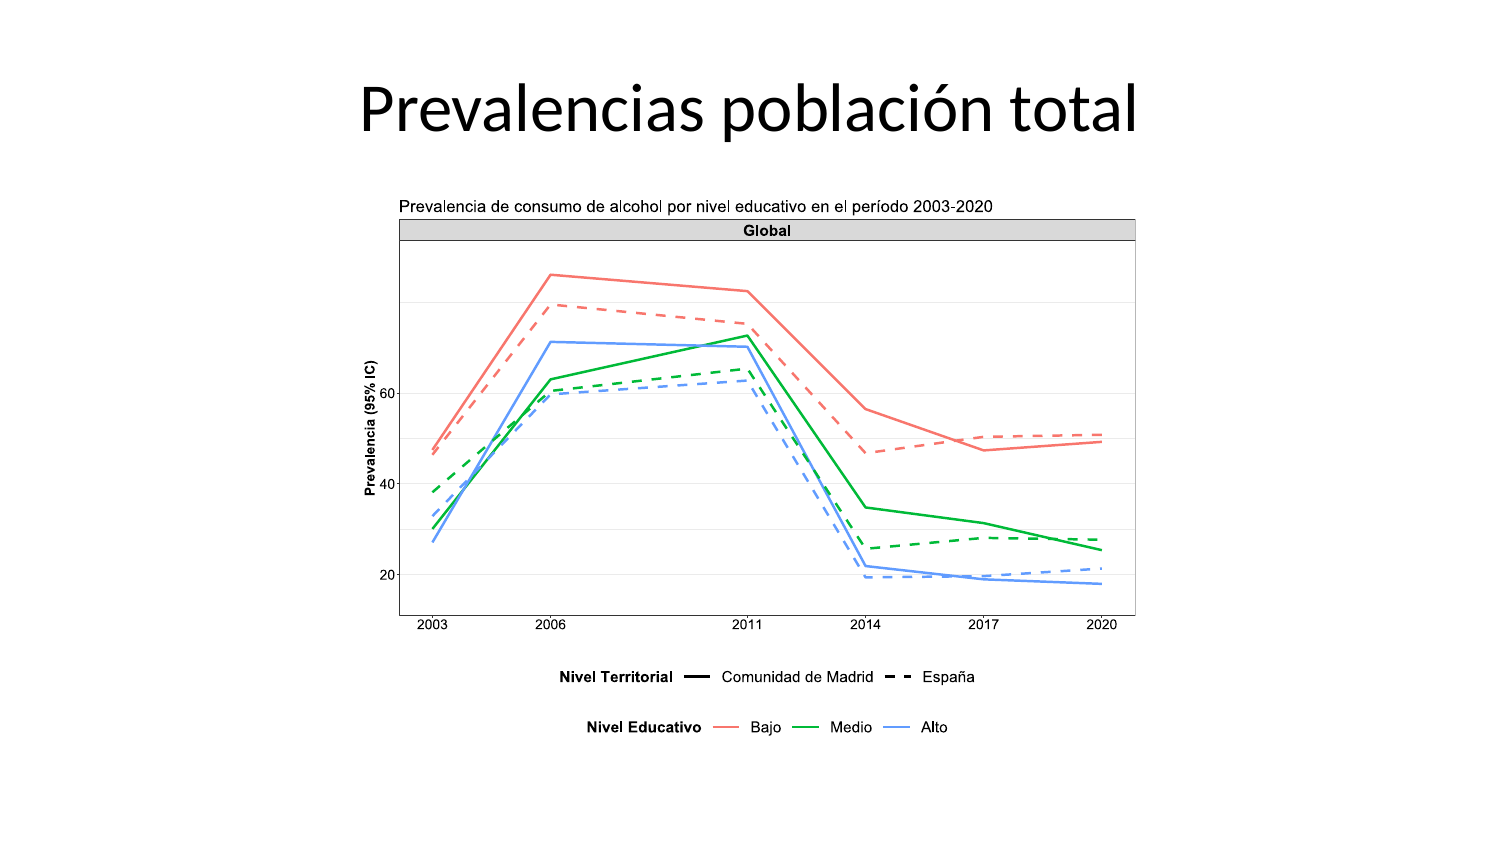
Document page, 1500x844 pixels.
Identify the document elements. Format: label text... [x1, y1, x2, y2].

title Prevalencias población total [75, 33, 1425, 175]
picture [360, 195, 1140, 753]
